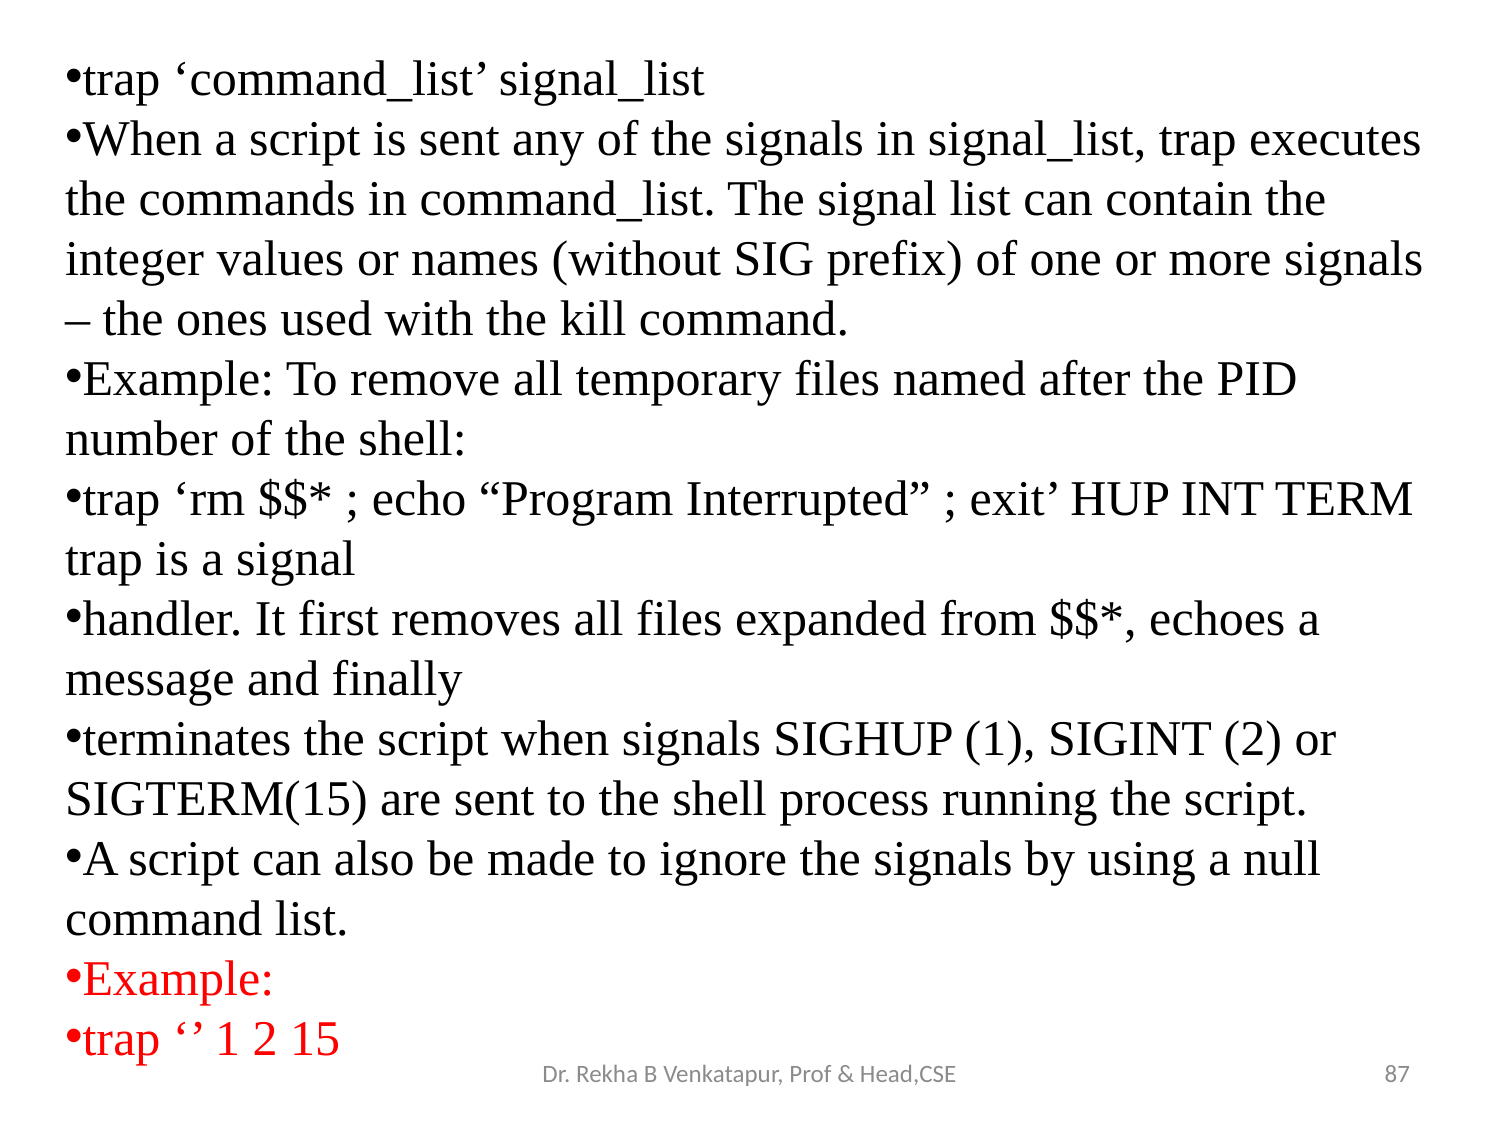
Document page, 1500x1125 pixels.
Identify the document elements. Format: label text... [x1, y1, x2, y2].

list trap ‘command_list’ signal_list When a script is sent any of the signals in signal_list, trap executes the commands in command_list. The signal list can contain the integer values or names (without SIG prefix) of one or more signals – the ones used with the kill command. Example: To remove all temporary files named after the PID number of the shell: trap ‘rm $$* ; echo “Program Interrupted” ; exit’ HUP INT TERM trap is a signal handler. It first removes all files expanded from $$*, echoes a message and finally terminates the script when signals SIGHUP (1), SIGINT (2) or SIGTERM(15) are sent to the shell process running the script. A script can also be made to ignore the signals by using a null command list. Example: trap ‘’ 1 2 15 [50, 37, 1475, 1100]
footer Dr. Rekha B Venkatapur, Prof & Head,CSE [512, 1042, 988, 1103]
slide_number 87 [1074, 1042, 1425, 1103]
